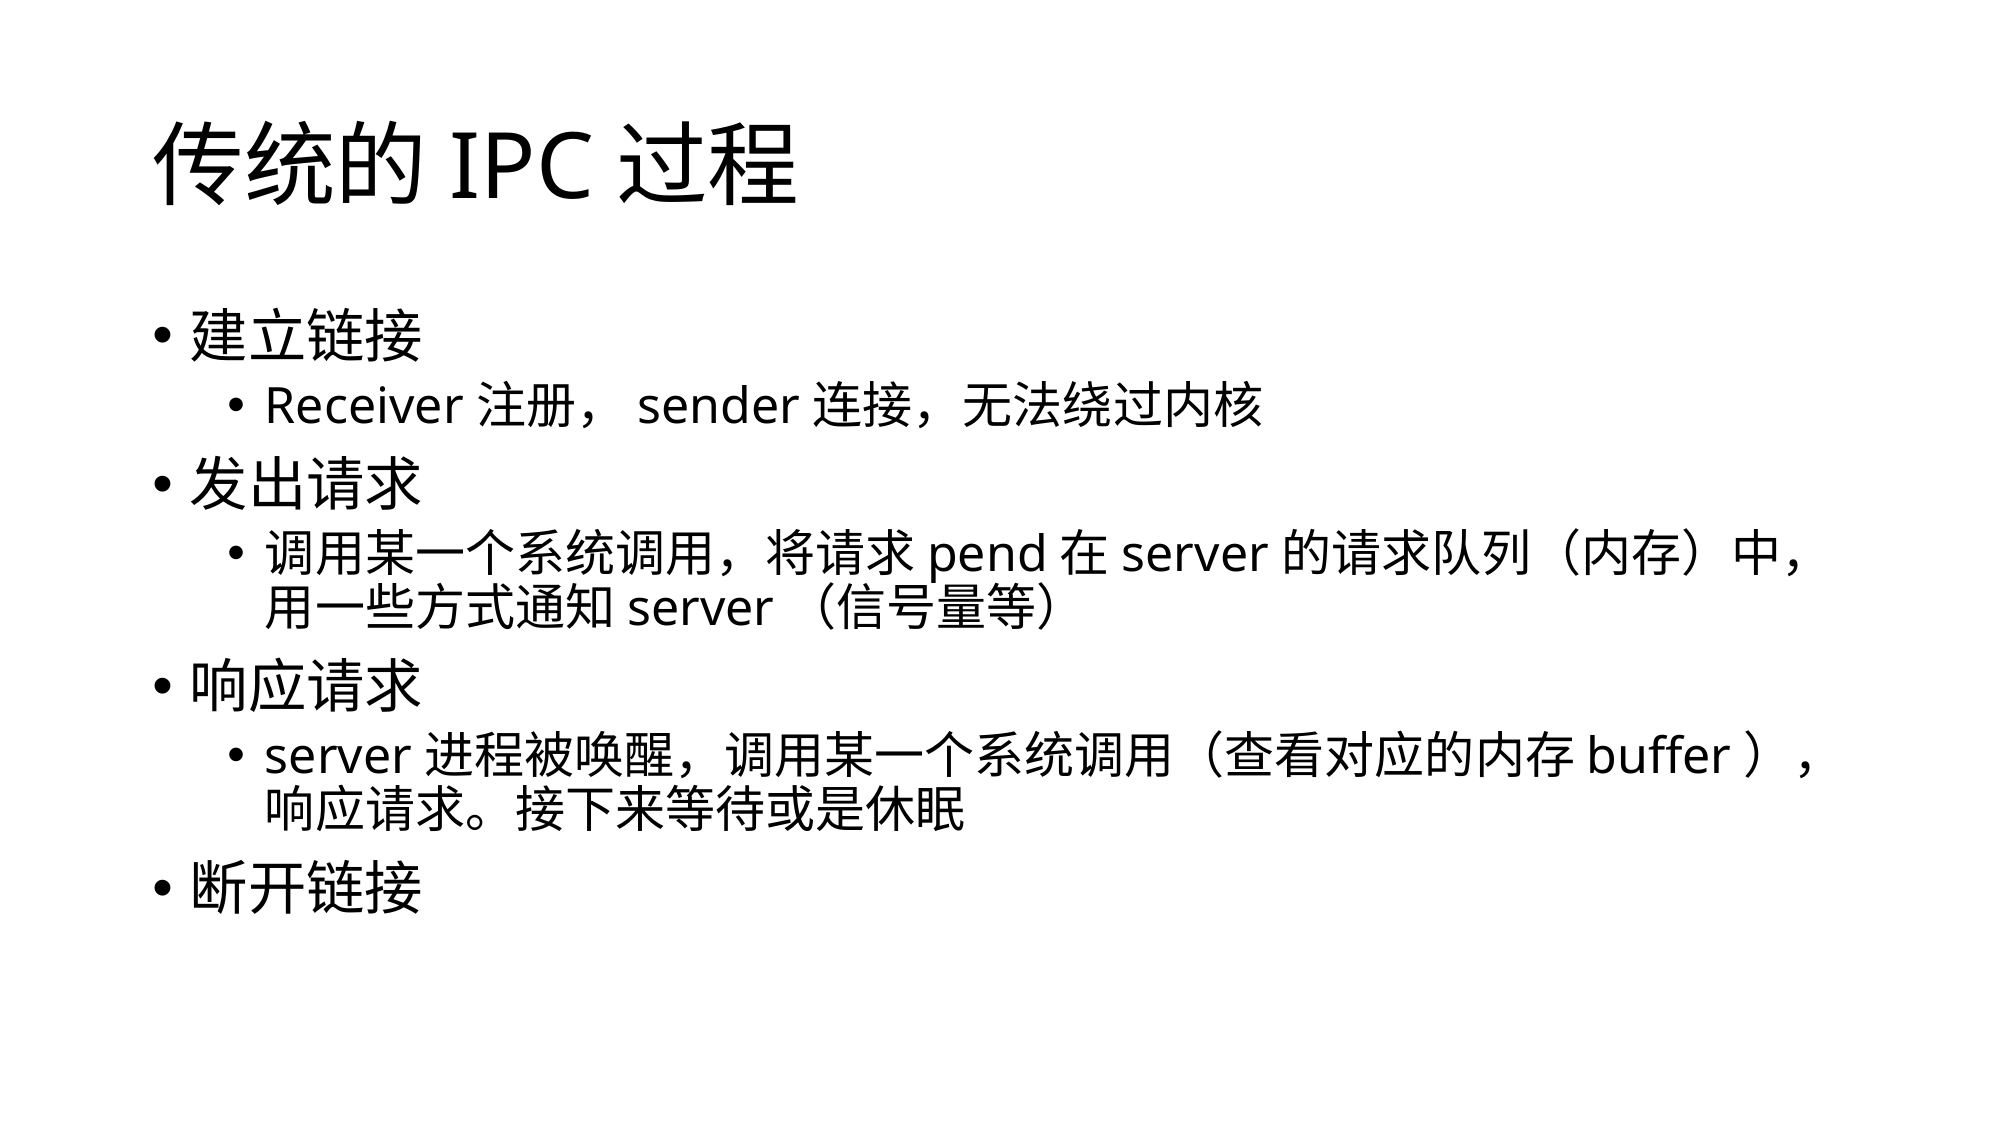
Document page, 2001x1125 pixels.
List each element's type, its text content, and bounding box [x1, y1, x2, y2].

title 传统的IPC过程 [137, 59, 1863, 278]
list 建立链接 Receiver注册，sender连接，无法绕过内核 发出请求 调用某一个系统调用，将请求pend在server的请求队列（内存）中，用一些方式通知server（信号量等） 响应请求 server进程被唤醒，调用某一个系统调用（查看对应的内存buffer），响应请求。接下来等待或是休眠 断开链接 [137, 299, 1863, 1014]
